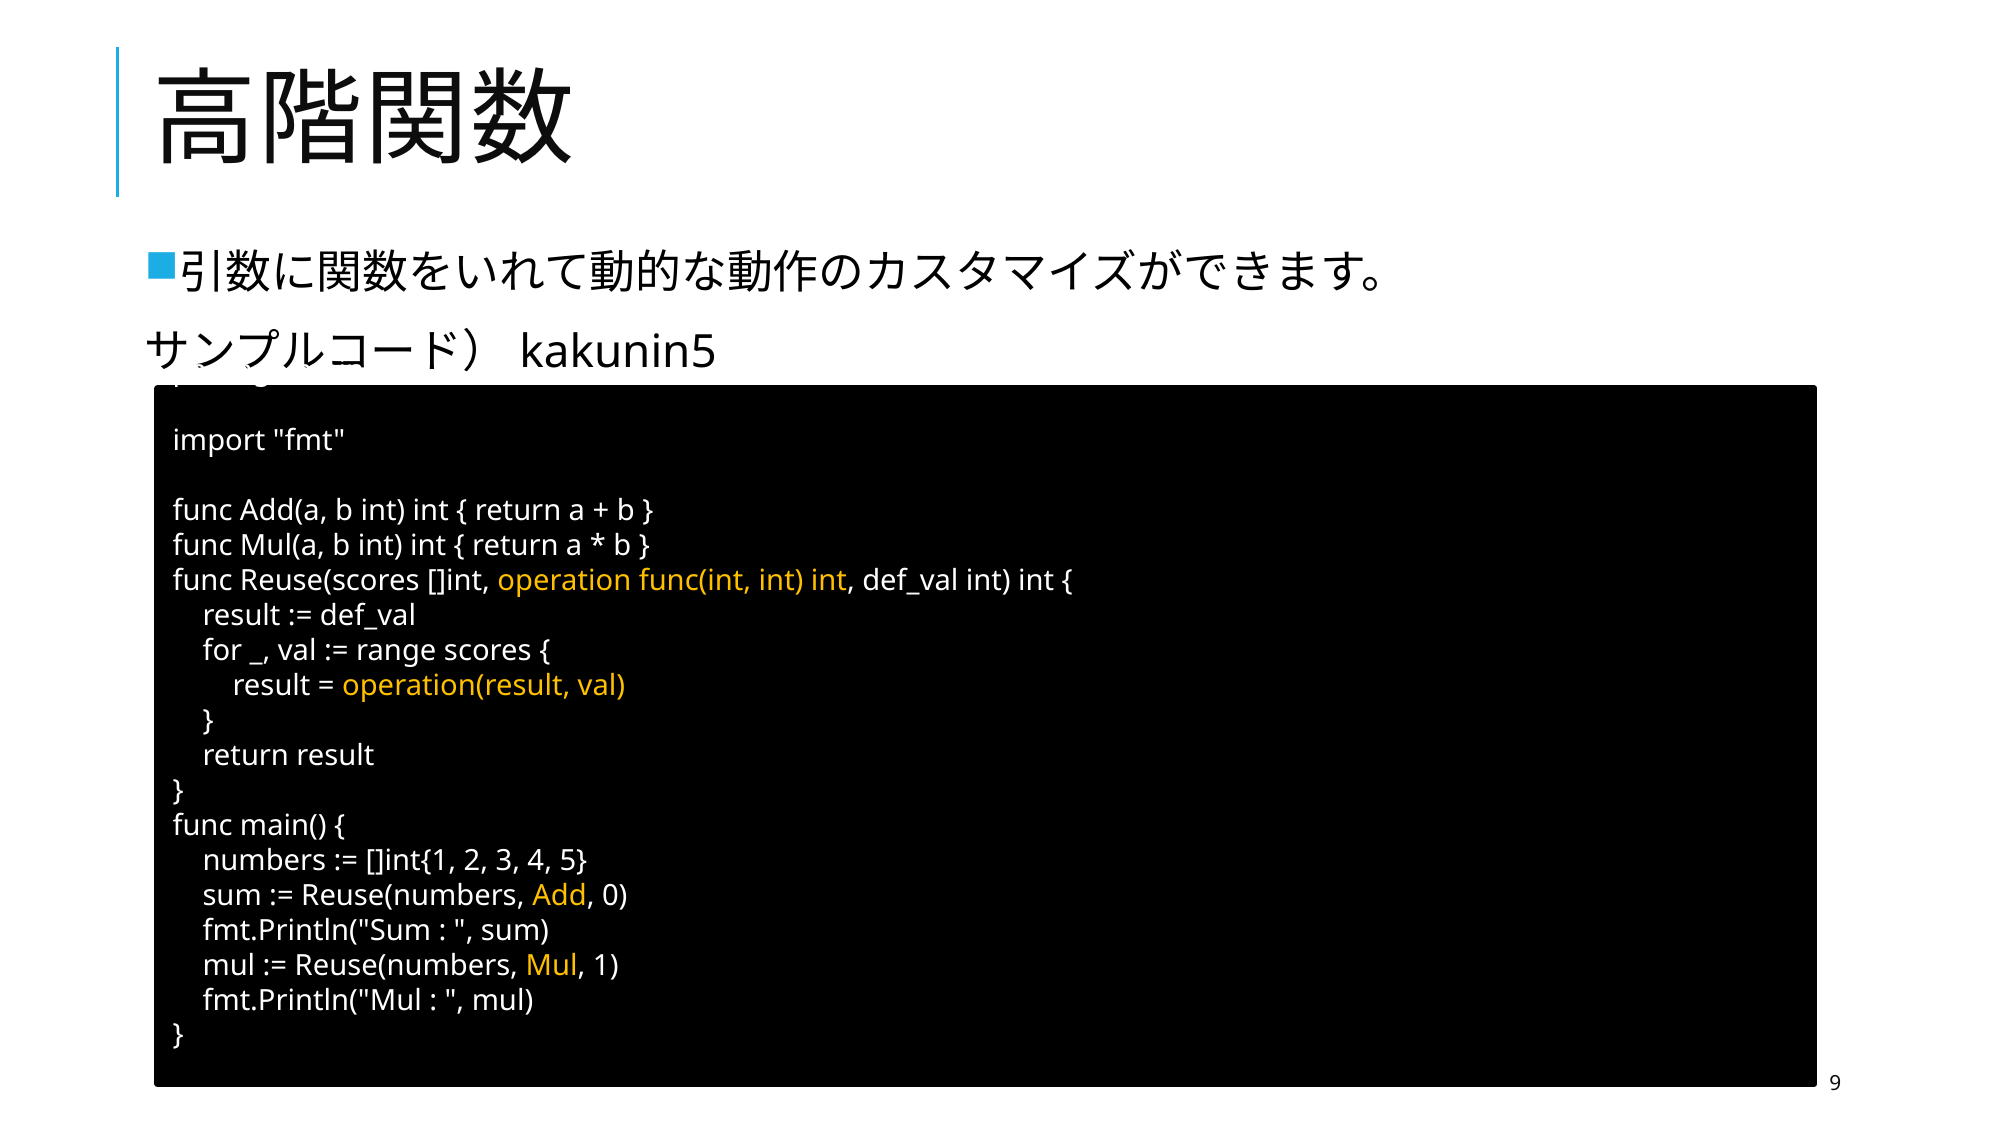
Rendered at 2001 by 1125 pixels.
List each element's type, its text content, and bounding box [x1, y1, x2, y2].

slide_number 9 [1814, 1061, 1896, 1107]
text_box package main import "fmt" func Add(a, b int) int { return a + b } func Mul(a, b int) int { return a * b } func Reuse(scores []int, operation func(int, int) int, def_val int) int { result := def_val for _, val := range scores { result = operation(result, val) } return result } func main() { numbers := []int{1, 2, 3, 4, 5} sum := Reuse(numbers, Add, 0) fmt.Println("Sum : ", sum) mul := Reuse(numbers, Mul, 1) fmt.Println("Mul : ", mul) } [156, 387, 1816, 1085]
list 引数に関数をいれて動的な動作のカスタマイズができます。 サンプルコード）kakunin5 [137, 241, 1896, 1042]
title 高階関数 [137, 44, 1896, 206]
